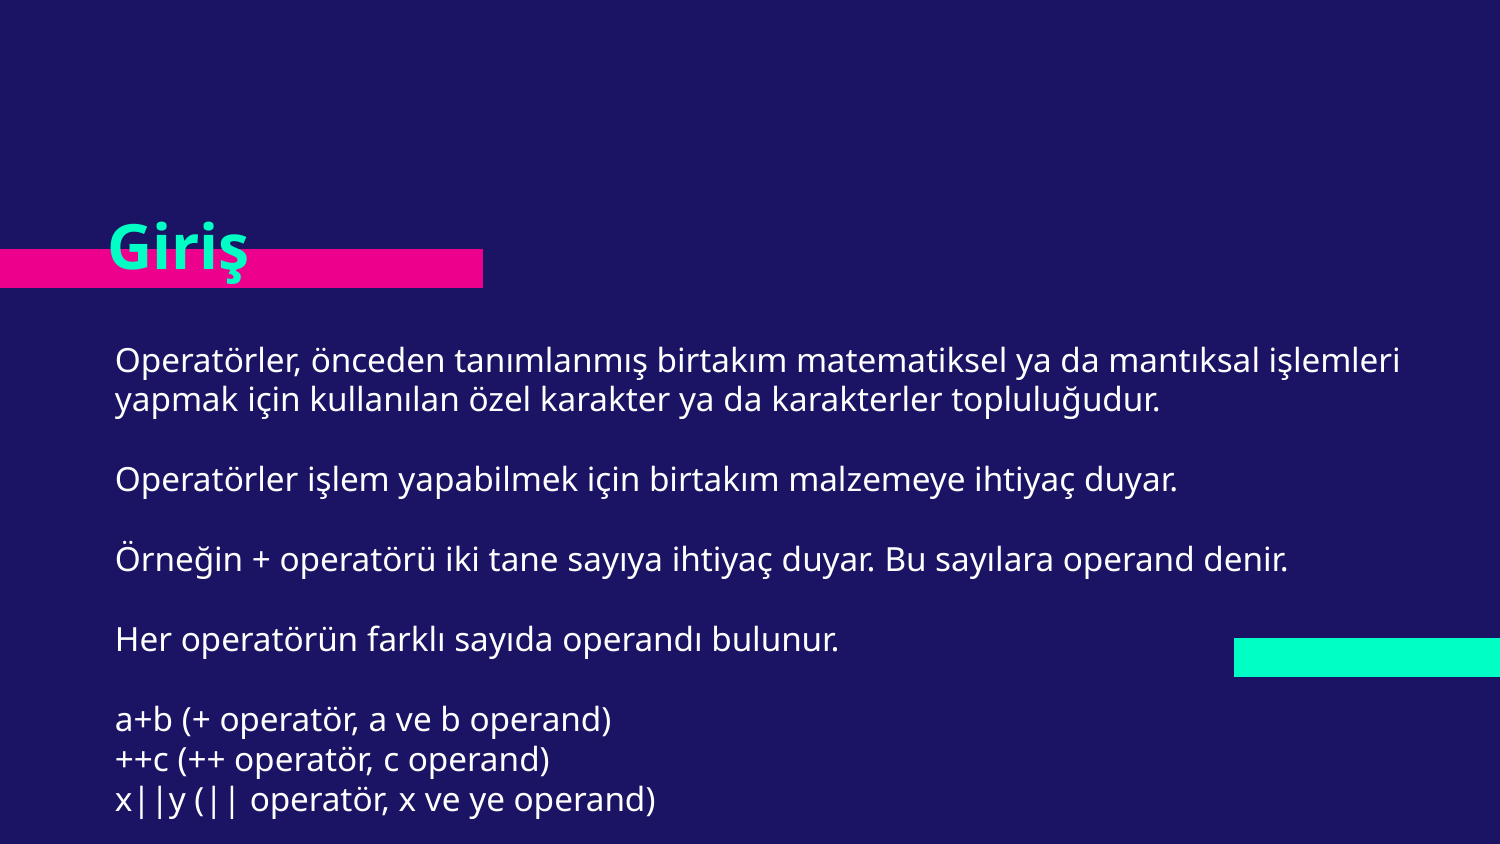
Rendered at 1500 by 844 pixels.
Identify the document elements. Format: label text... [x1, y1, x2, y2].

text_box [1234, 637, 1500, 678]
list Operatörler, önceden tanımlanmış birtakım matematiksel ya da mantıksal işlemleri yapmak için kullanılan özel karakter ya da karakterler topluluğudur. Operatörler işlem yapabilmek için birtakım malzemeye ihtiyaç duyar. Örneğin + operatörü iki tane sayıya ihtiyaç duyar. Bu sayılara operand denir. Her operatörün farklı sayıda operandı bulunur. a+b (+ operatör, a ve b operand) ++c (++ operatör, c operand) x||y (|| operatör, x ve ye operand) [99, 323, 1500, 674]
title Giriş [92, 191, 677, 302]
